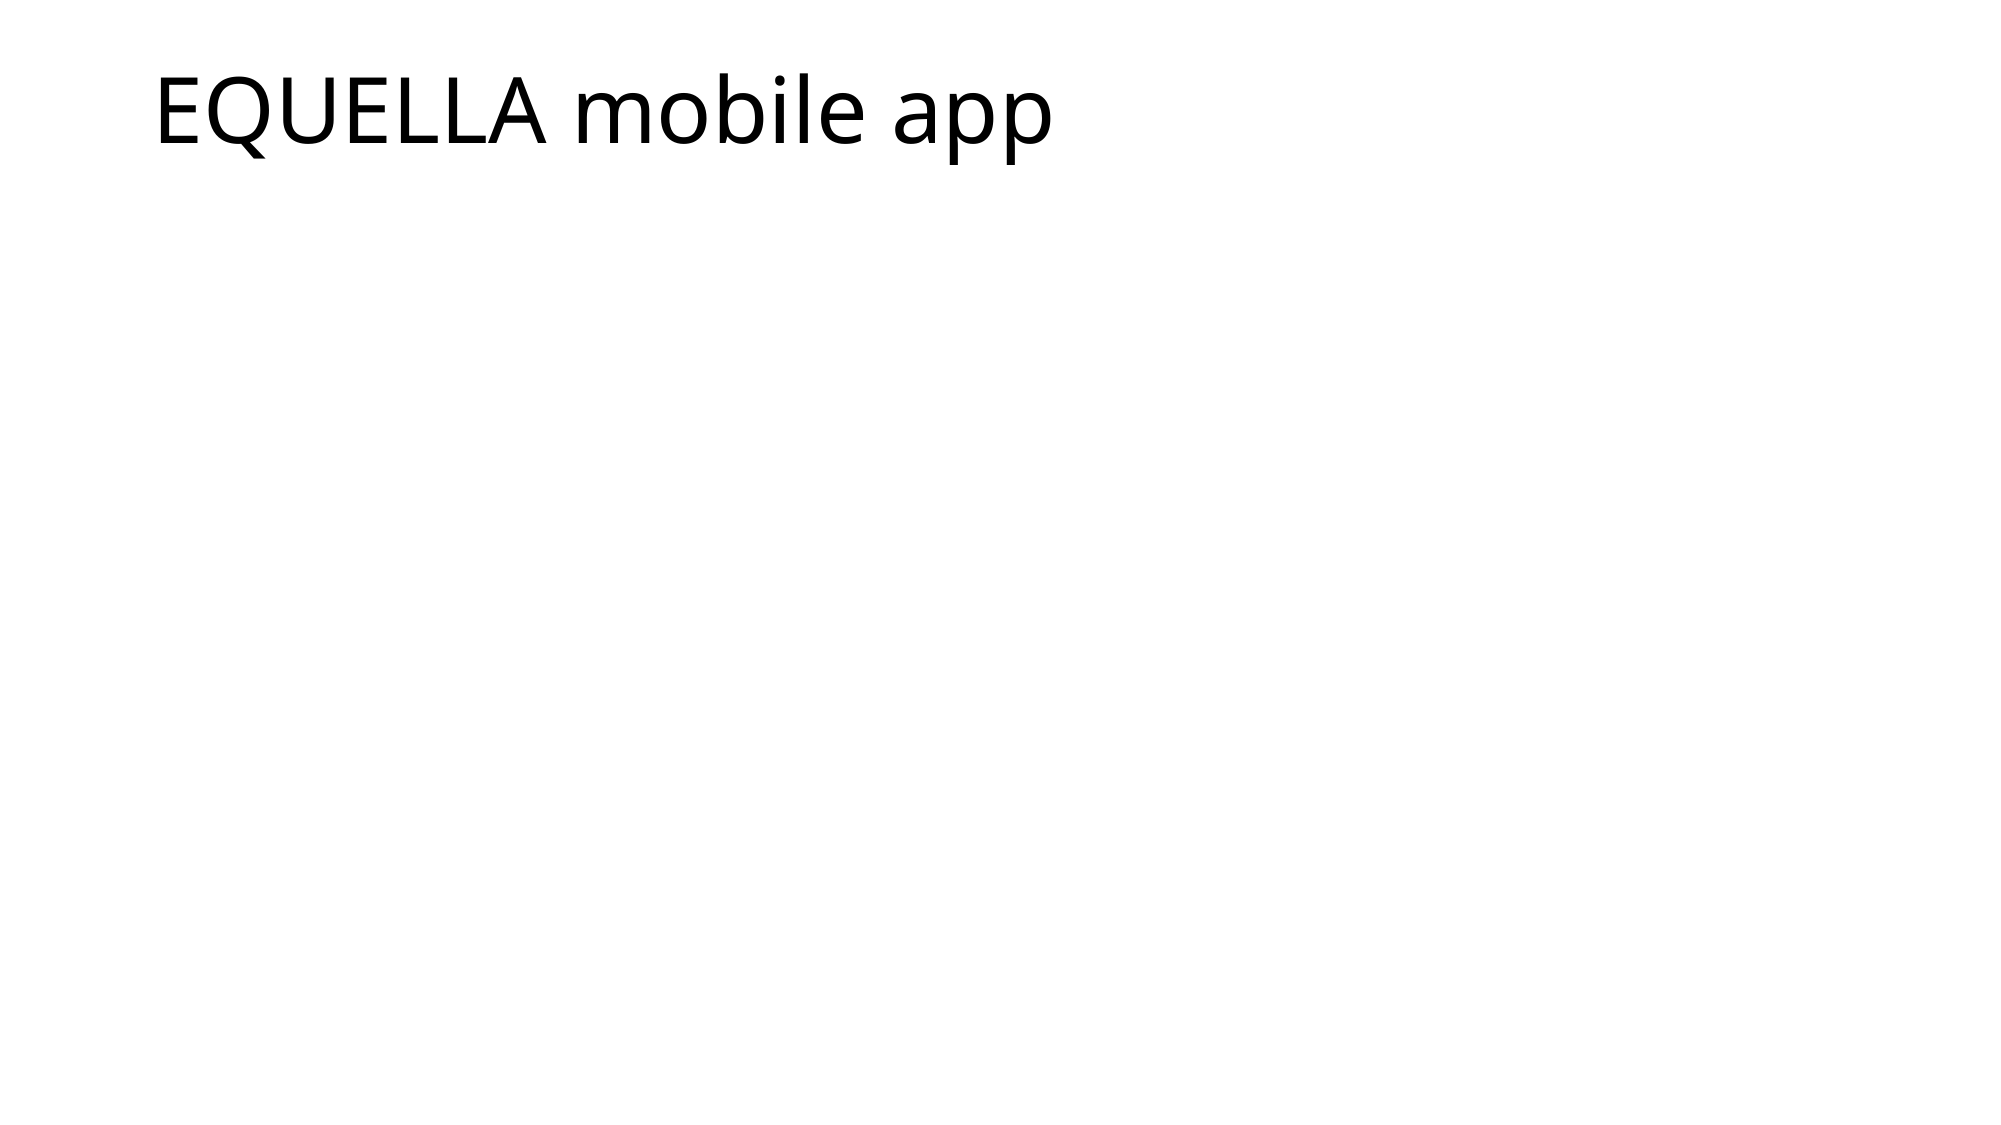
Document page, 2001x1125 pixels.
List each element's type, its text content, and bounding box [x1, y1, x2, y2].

title EQUELLA mobile app [137, 59, 1863, 278]
